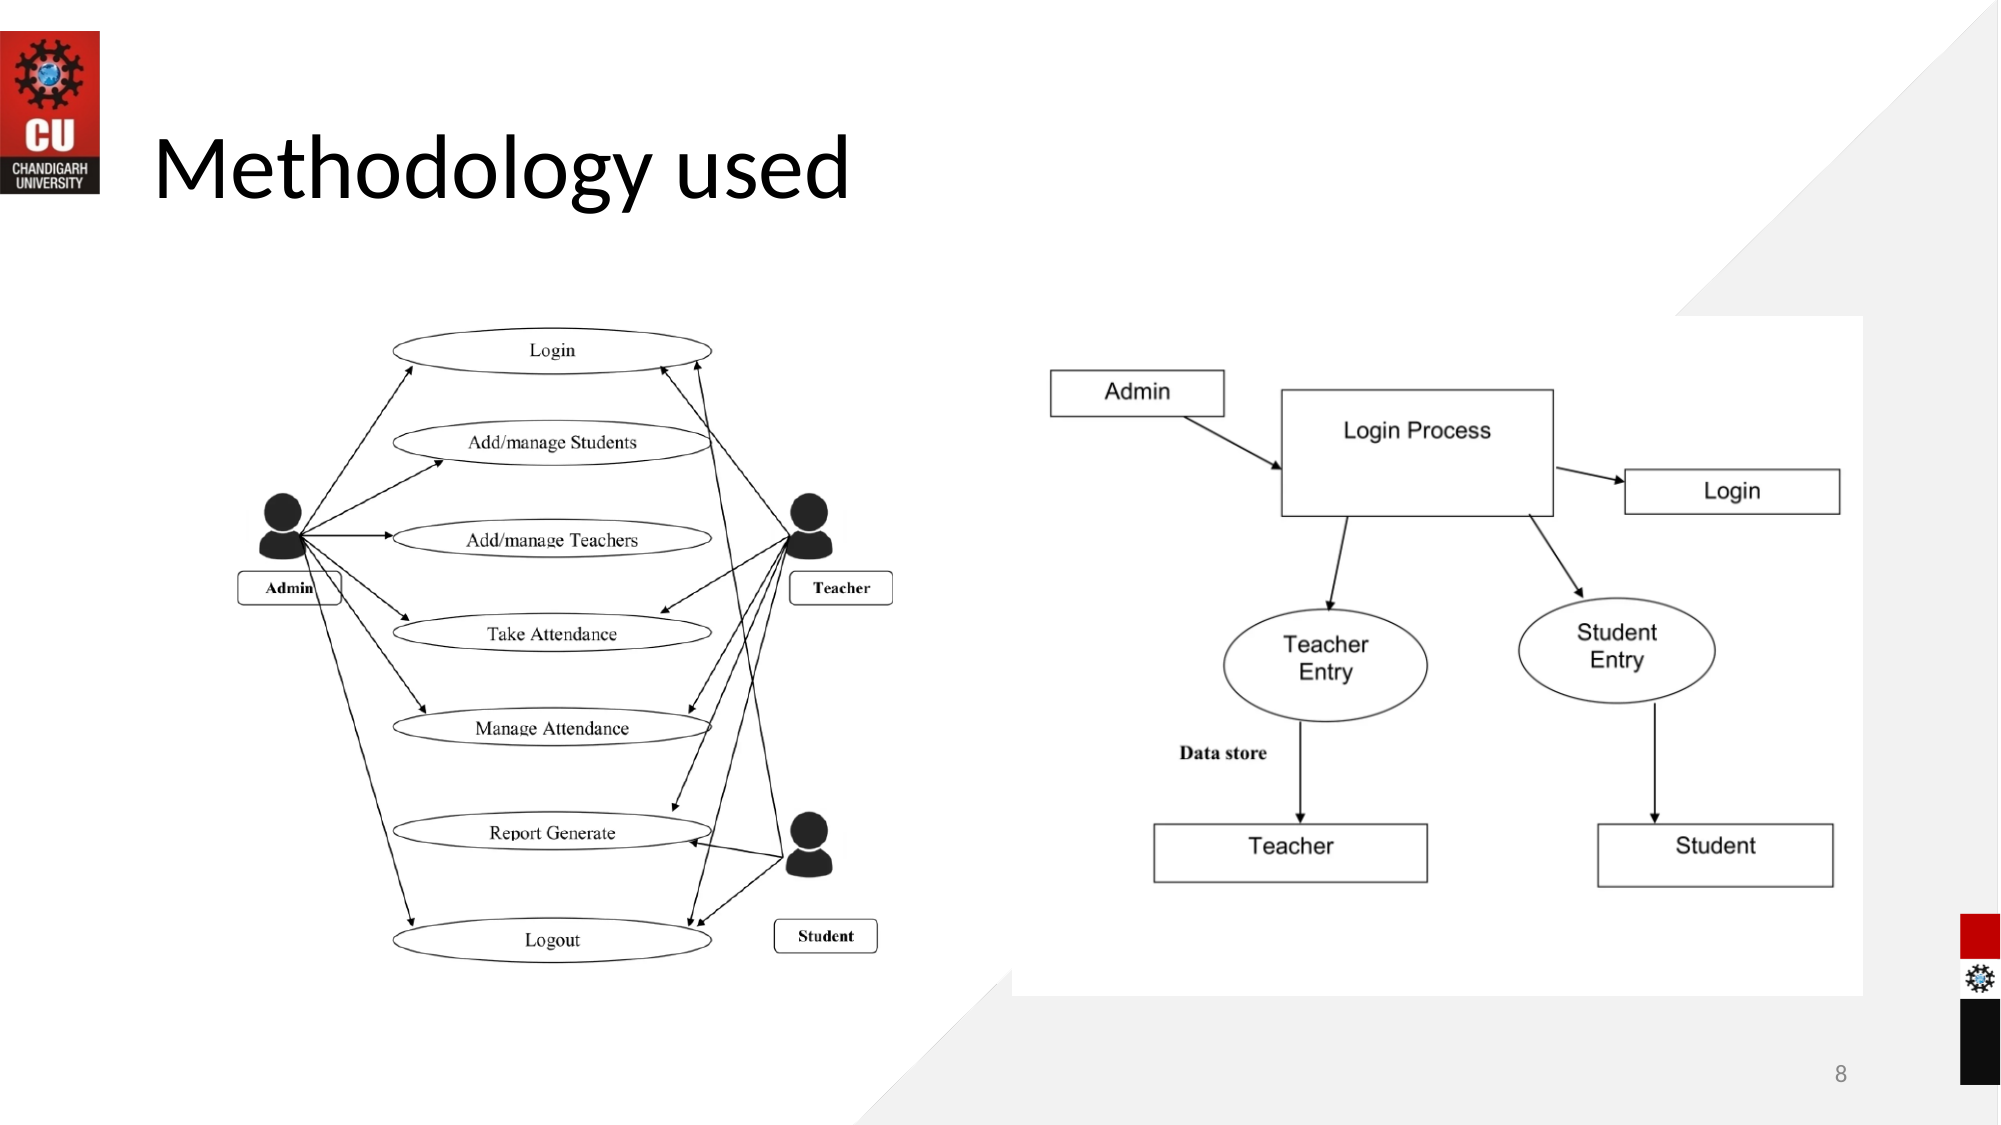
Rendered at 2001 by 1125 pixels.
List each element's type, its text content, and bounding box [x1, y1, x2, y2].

slide_number ‹#› [1412, 1042, 1863, 1103]
title Methodology used [137, 59, 1863, 278]
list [232, 299, 893, 1014]
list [1012, 316, 1863, 997]
picture [0, 0, 2001, 1125]
